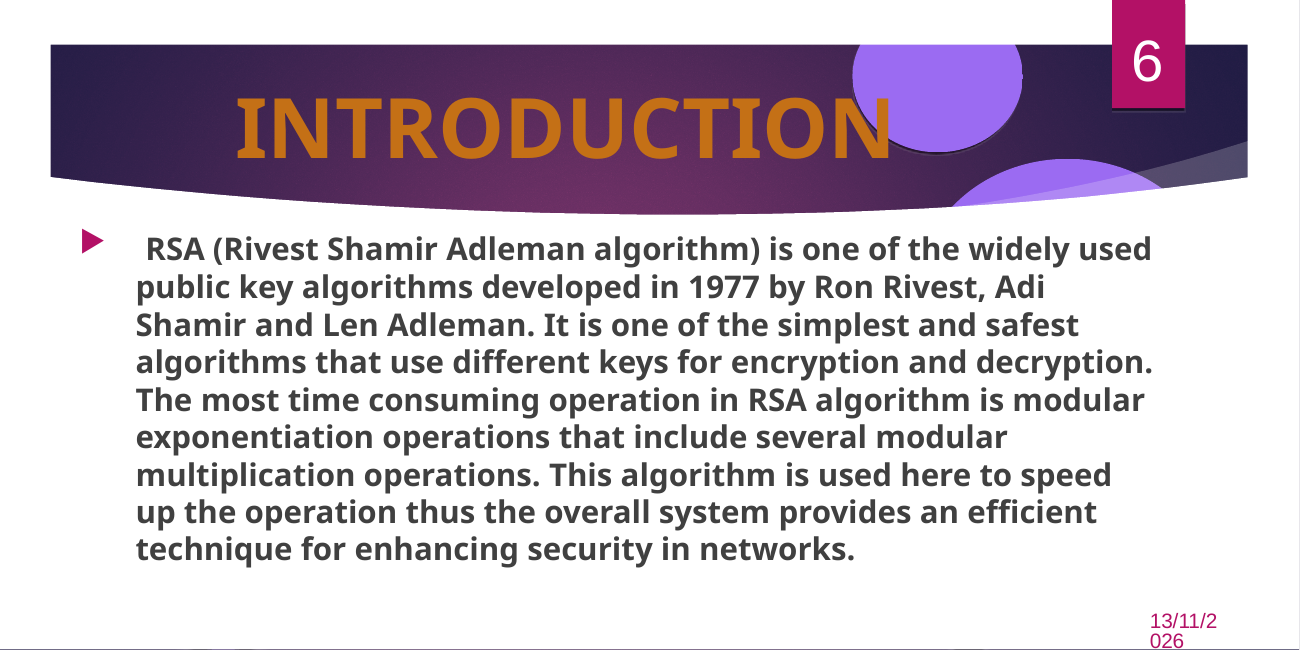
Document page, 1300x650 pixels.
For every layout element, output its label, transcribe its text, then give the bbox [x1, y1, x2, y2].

picture [51, 45, 1047, 214]
text_box INTRODUCTION [122, 92, 1057, 159]
text_box [1103, 27, 1193, 101]
text_box RSA (Rivest Shamir Adleman algorithm) is one of the widely used public key algorithms developed in 1977 by Ron Rivest, Adi Shamir and Len Adleman. It is one of the simplest and safest algorithms that use different keys for encryption and decryption. The most time consuming operation in RSA algorithm is modular exponentiation operations that include several modular multiplication operations. This algorithm is used here to speed up the operation thus the overall system provides an efficient technique for enhancing security in networks. [64, 215, 1174, 650]
text_box [1135, 605, 1241, 635]
picture [1016, 45, 1247, 172]
